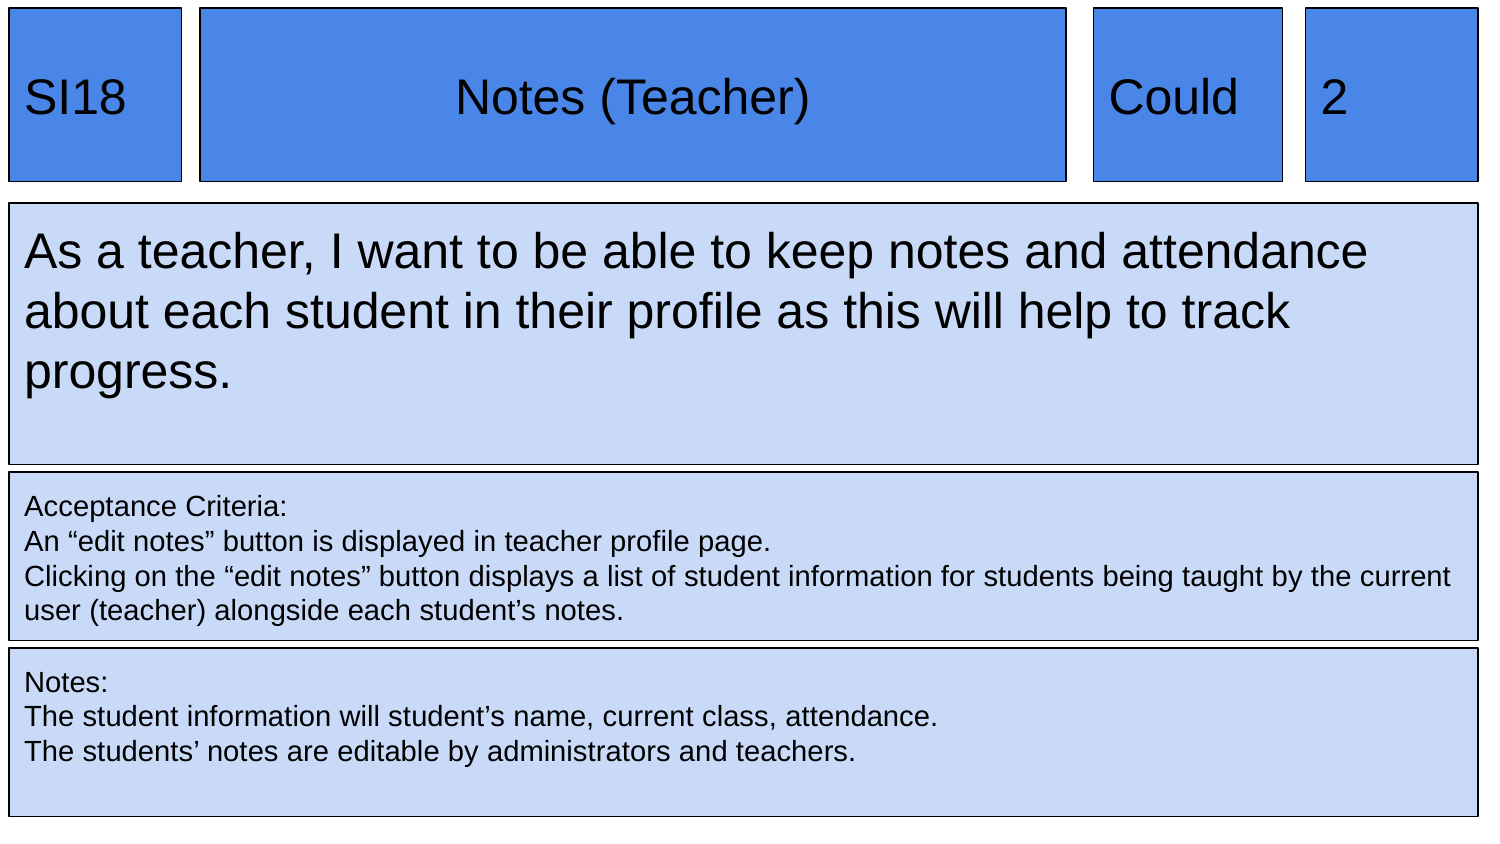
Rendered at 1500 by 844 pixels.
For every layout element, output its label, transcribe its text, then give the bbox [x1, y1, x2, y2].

text_box 2 [1305, 7, 1479, 182]
text_box Notes (Teacher) [199, 7, 1066, 182]
text_box SI18 [9, 7, 182, 182]
text_box Notes: The student information will student’s name, current class, attendance. The students’ notes are editable by administrators and teachers. [9, 647, 1479, 817]
text_box Could [1093, 7, 1283, 182]
text_box Acceptance Criteria: An “edit notes” button is displayed in teacher profile page. Clicking on the “edit notes” button displays a list of student information for students being taught by the current user (teacher) alongside each student’s notes. [9, 471, 1479, 641]
text_box As a teacher, I want to be able to keep notes and attendance about each student in their profile as this will help to track progress. [9, 203, 1479, 465]
